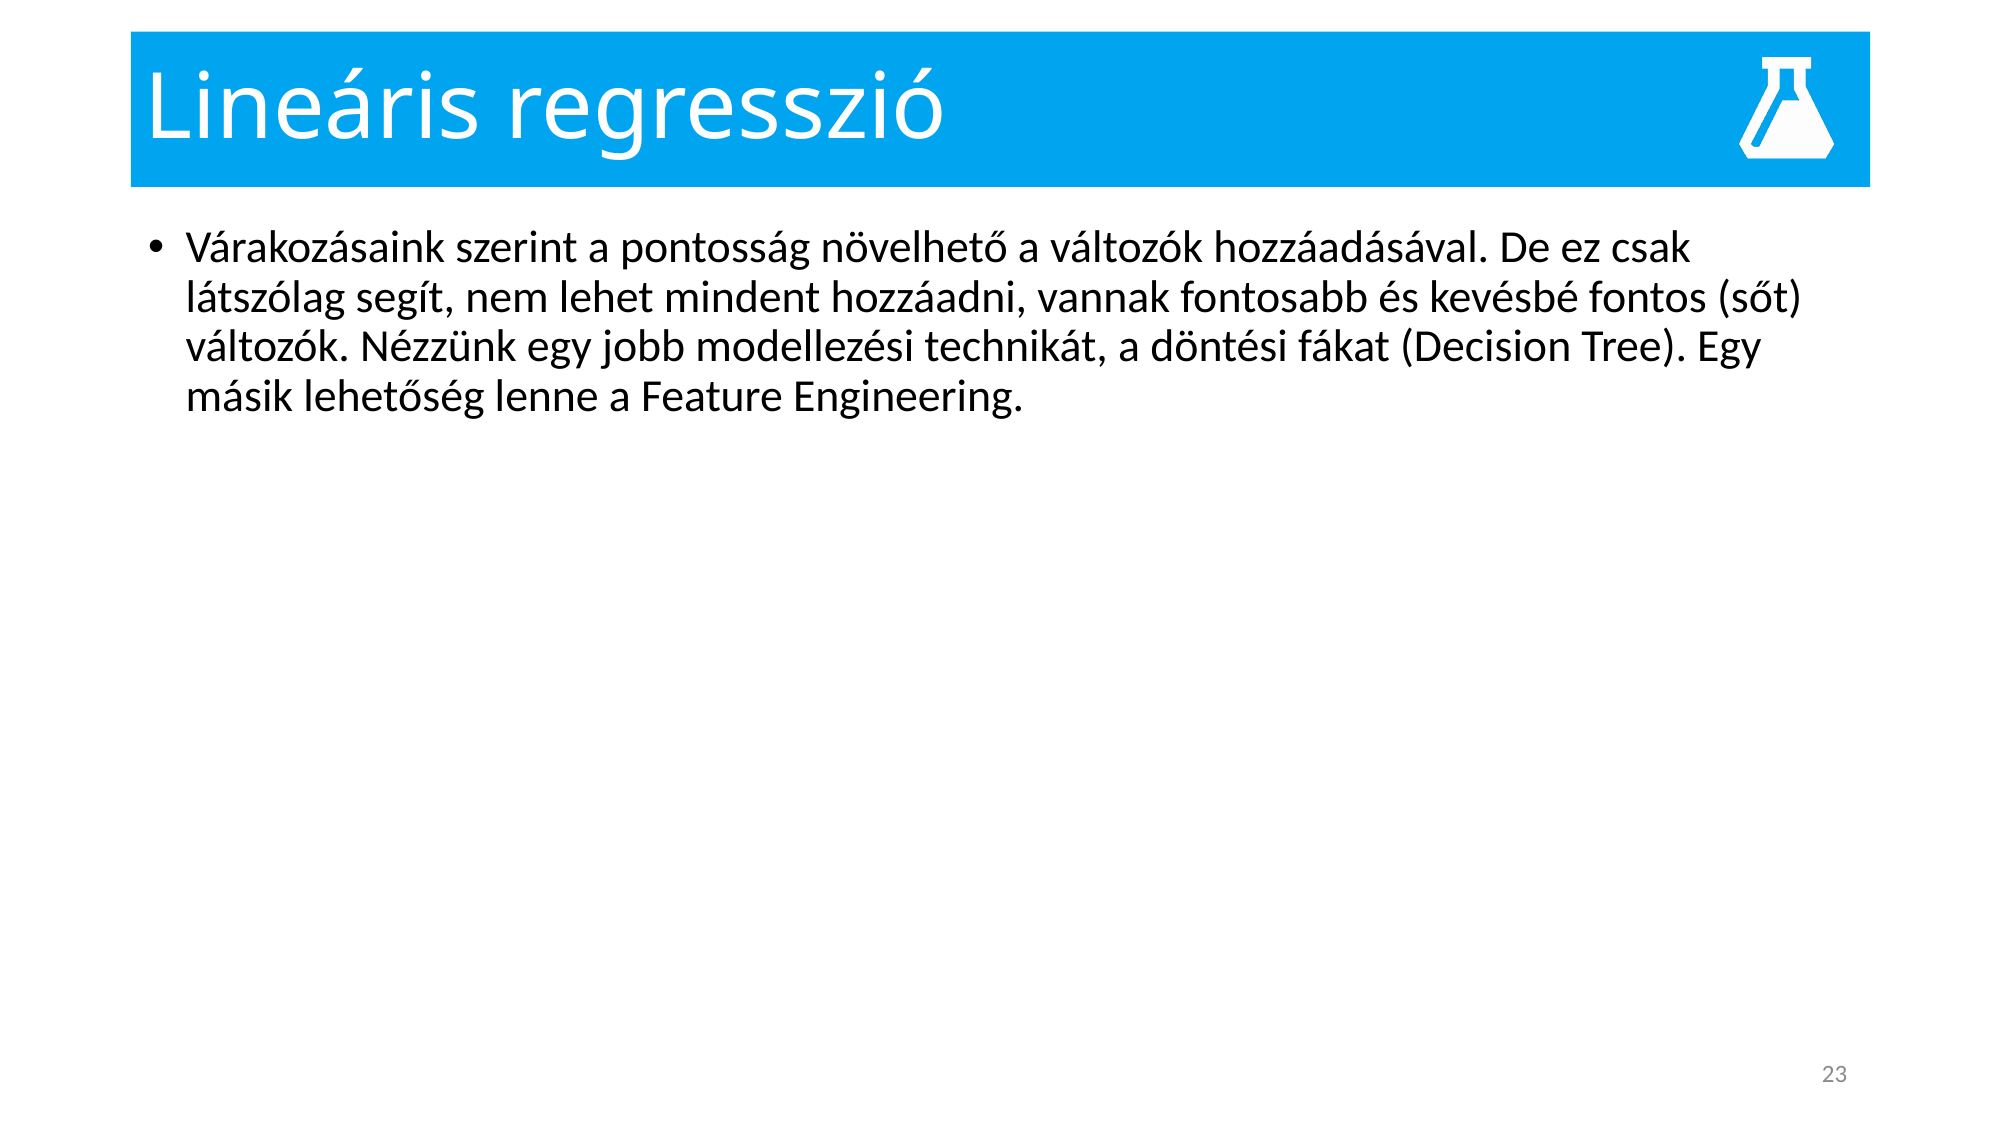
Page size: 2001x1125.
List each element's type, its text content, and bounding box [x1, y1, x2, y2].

title Lineáris regresszió [129, 31, 1701, 187]
list Várakozásaink szerint a pontosság növelhető a változók hozzáadásával. De ez csak látszólag segít, nem lehet mindent hozzáadni, vannak fontosabb és kevésbé fontos (sőt) változók. Nézzünk egy jobb modellezési technikát, a döntési fákat (Decision Tree). Egy másik lehetőség lenne a Feature Engineering. [133, 215, 1871, 993]
picture [1740, 58, 1833, 158]
slide_number 23 [1412, 1042, 1863, 1103]
